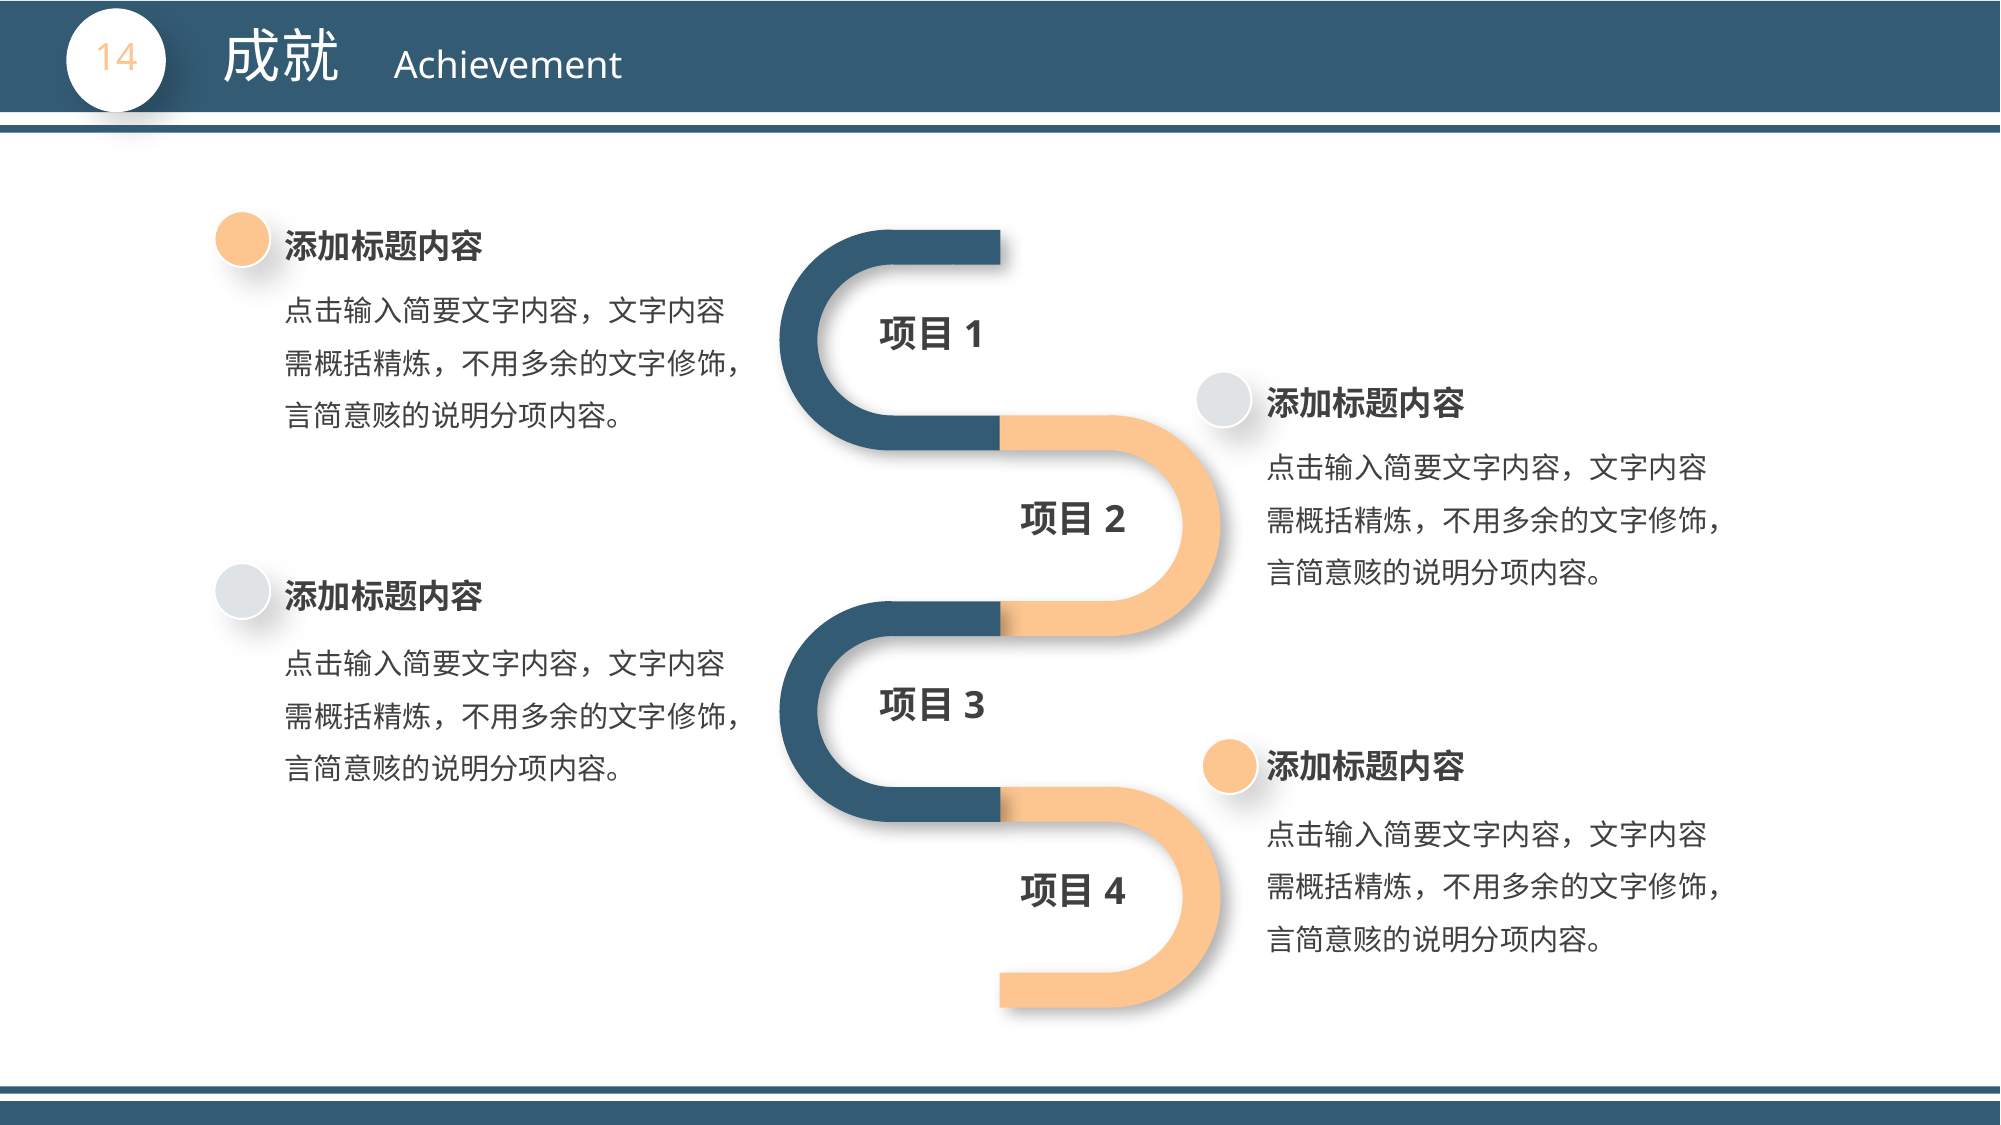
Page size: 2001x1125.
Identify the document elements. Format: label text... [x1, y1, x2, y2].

text_box 项目2 [1005, 495, 1141, 541]
text_box 添加标题内容 [1307, 745, 1546, 786]
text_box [1201, 738, 1307, 816]
text_box 添加标题内容 [320, 225, 564, 266]
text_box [1195, 371, 1301, 449]
text_box [778, 228, 1002, 452]
text_box [778, 600, 1002, 823]
text_box 点击输入简要文字内容，文字内容需概括精炼，不用多余的文字修饰，言简意赅的说明分项内容。 [284, 628, 727, 786]
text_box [214, 563, 320, 641]
text_box 成就 [208, 11, 355, 97]
text_box 点击输入简要文字内容，文字内容需概括精炼，不用多余的文字修饰，言简意赅的说明分项内容。 [1266, 432, 1708, 590]
text_box Achievement [379, 29, 900, 94]
text_box 添加标题内容 [320, 575, 564, 616]
text_box 点击输入简要文字内容，文字内容需概括精炼，不用多余的文字修饰，言简意赅的说明分项内容。 [284, 275, 727, 433]
text_box 项目1 [864, 309, 1001, 355]
text_box 项目4 [1005, 866, 1141, 912]
text_box 添加标题内容 [1301, 381, 1546, 422]
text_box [214, 211, 320, 289]
text_box 点击输入简要文字内容，文字内容需概括精炼，不用多余的文字修饰，言简意赅的说明分项内容。 [1266, 798, 1708, 957]
text_box [998, 414, 1222, 638]
text_box [998, 785, 1222, 1009]
text_box 项目3 [864, 681, 1001, 727]
